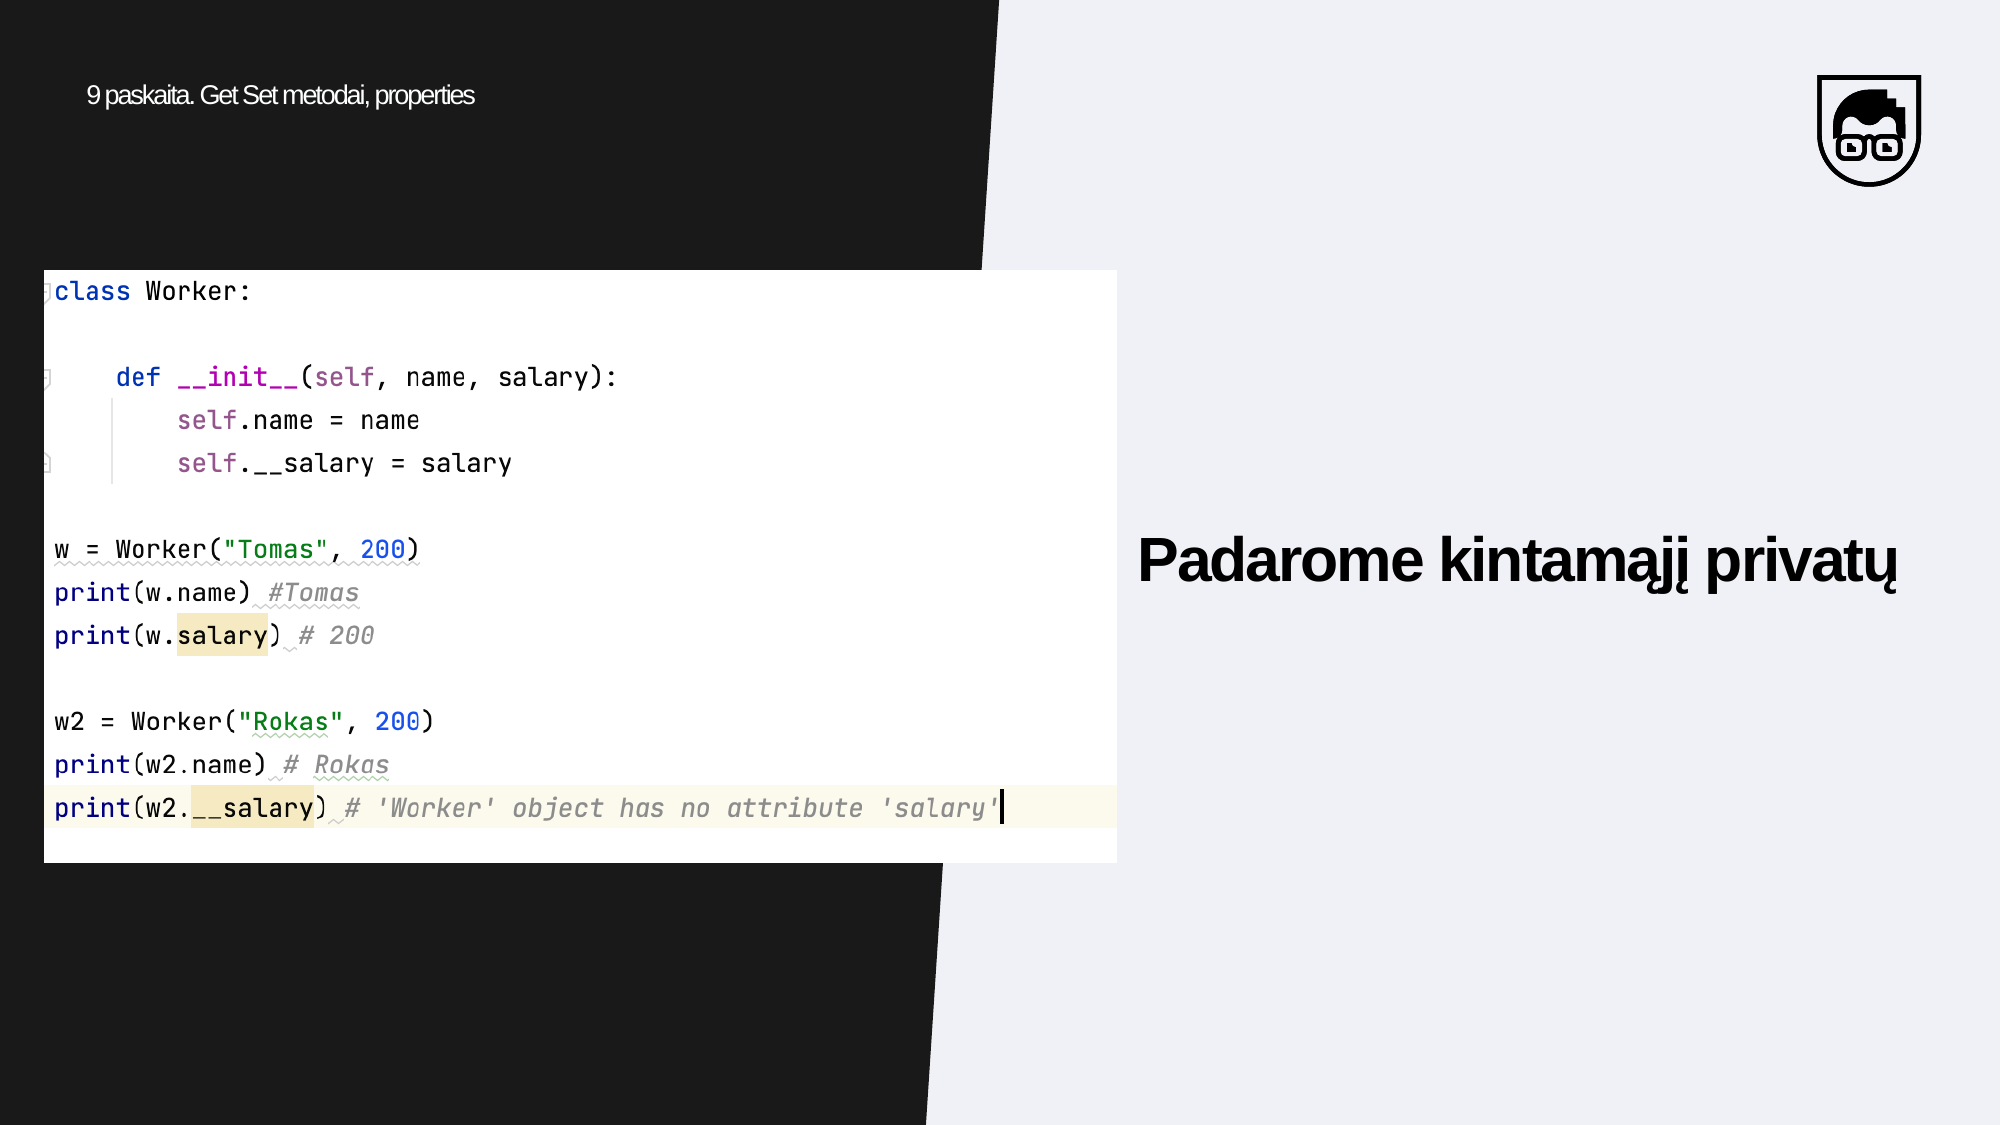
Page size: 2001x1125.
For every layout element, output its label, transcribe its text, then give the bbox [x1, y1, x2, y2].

picture [44, 269, 1118, 864]
text_box Padarome kintamąjį privatų [1130, 517, 1976, 742]
text_box 9 paskaita. Get Set metodai, properties [78, 75, 1000, 150]
